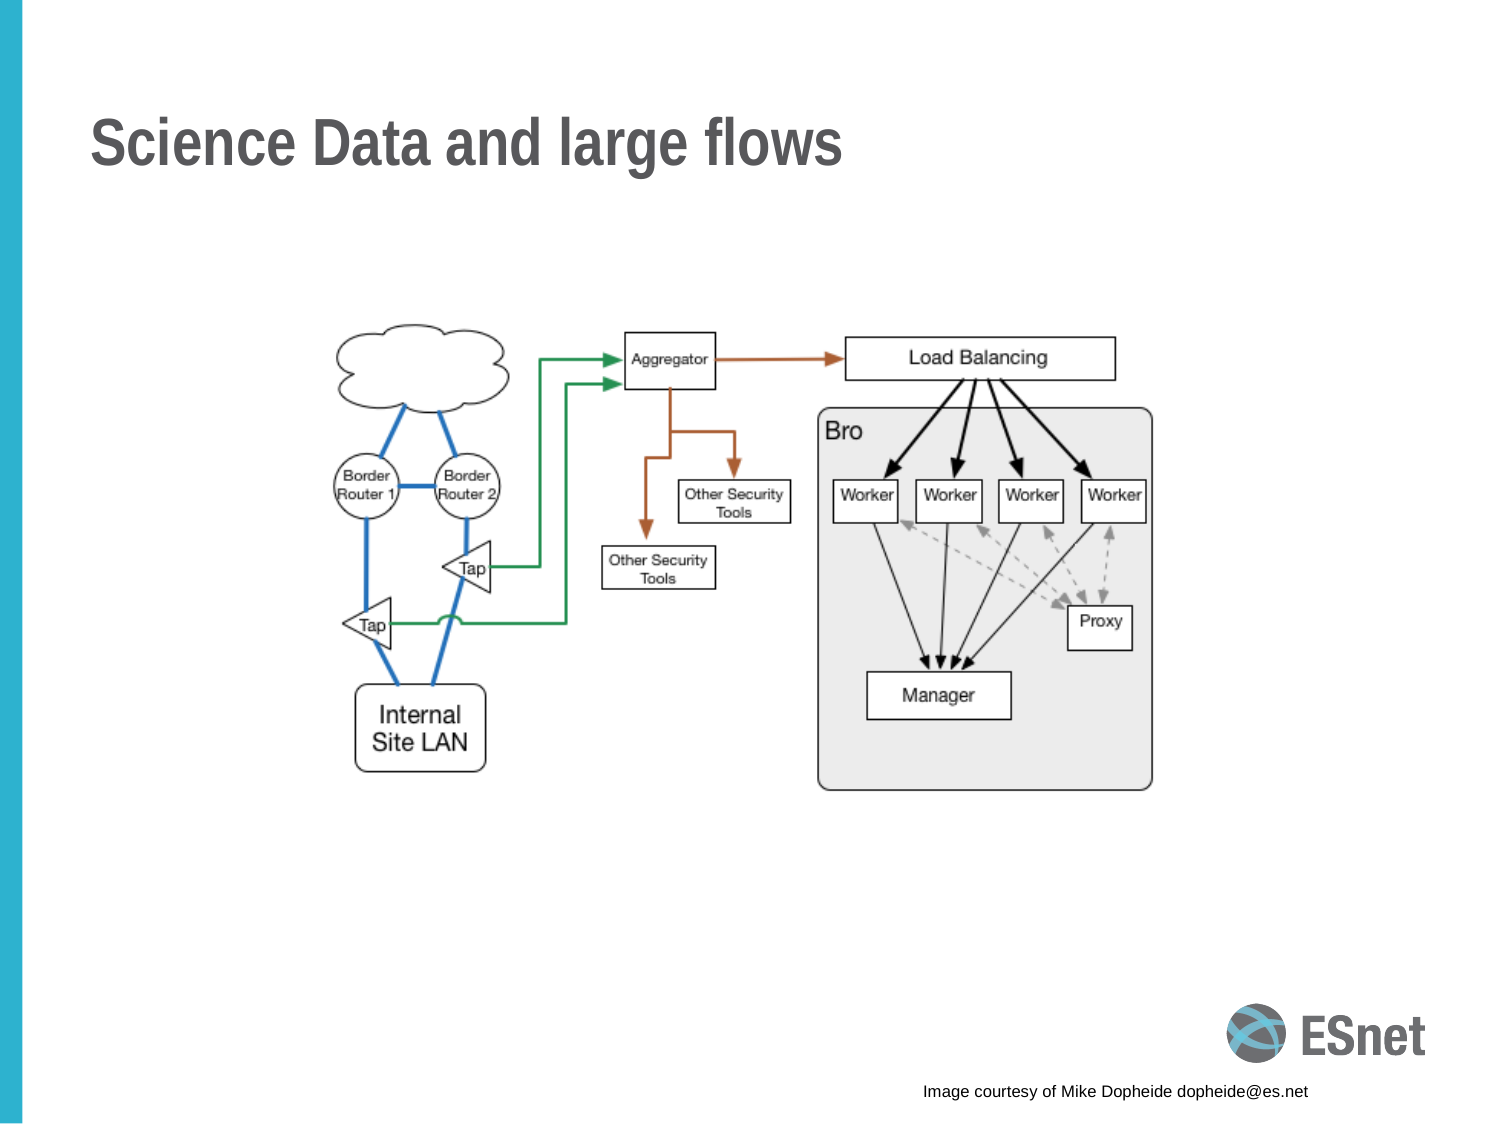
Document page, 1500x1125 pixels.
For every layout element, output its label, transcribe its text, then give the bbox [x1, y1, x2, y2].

text_box Image courtesy of Mike Dopheide dopheide@es.net [908, 1065, 1337, 1125]
picture [1226, 1003, 1425, 1063]
picture [312, 306, 1170, 808]
title Science Data and large flows [75, 45, 1425, 233]
